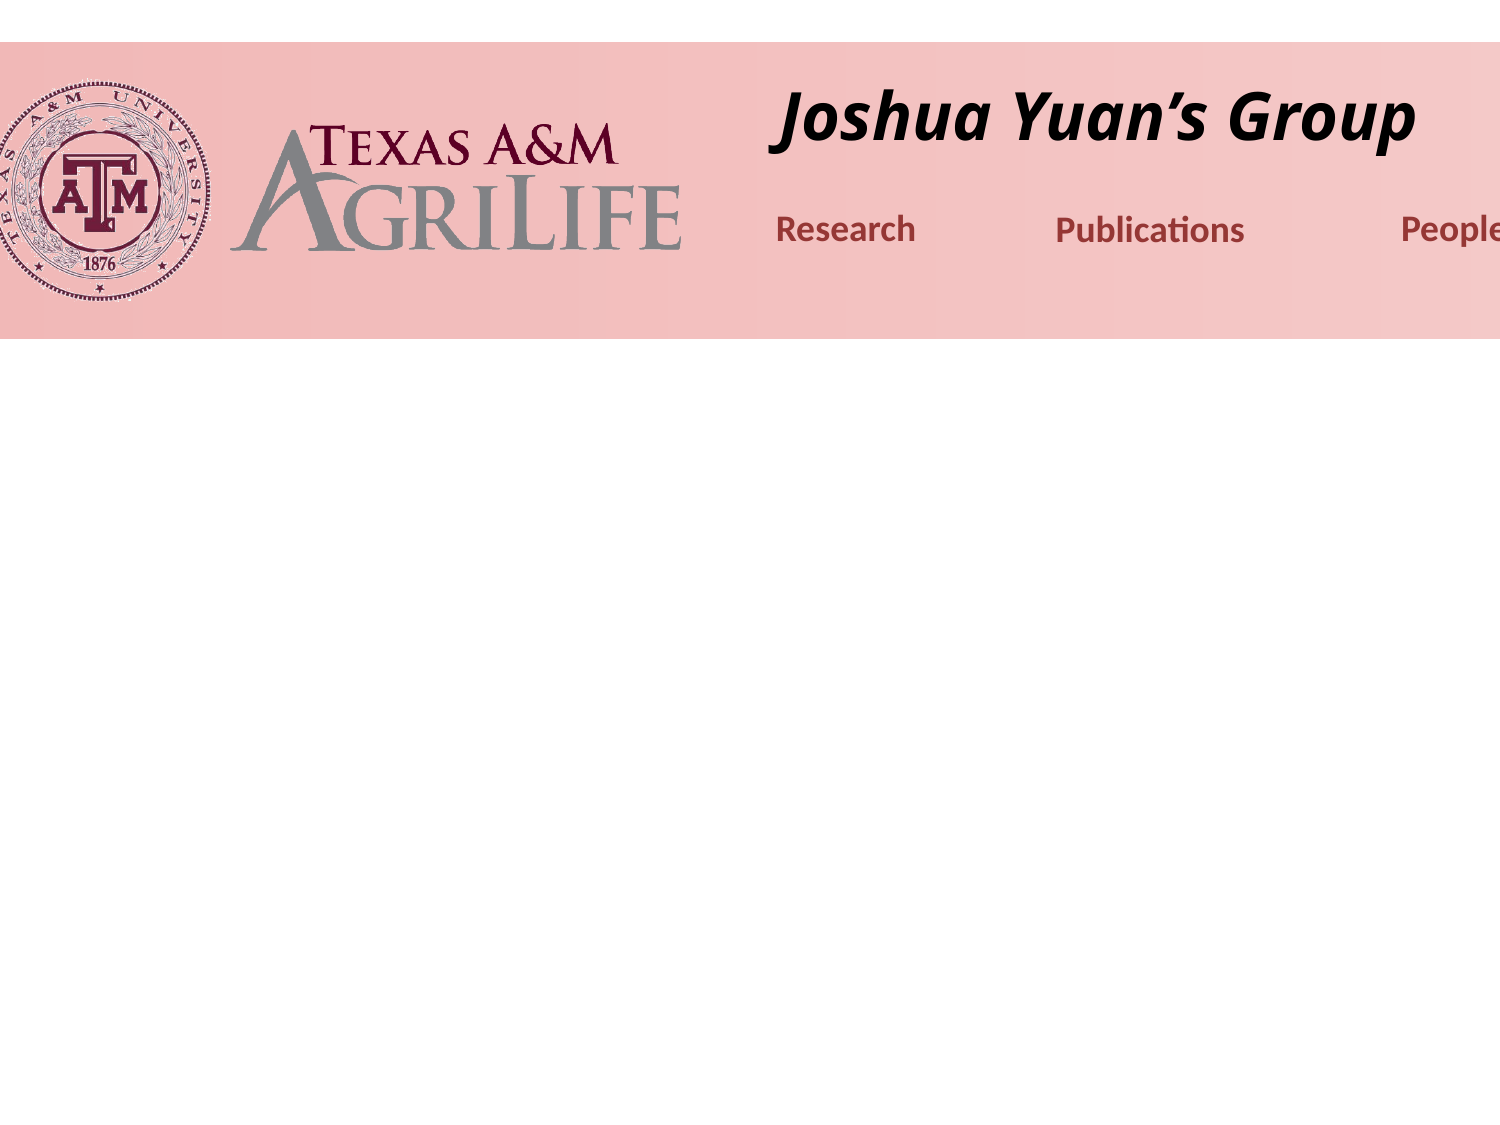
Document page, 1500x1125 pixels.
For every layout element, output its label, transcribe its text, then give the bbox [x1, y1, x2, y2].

picture [229, 123, 681, 251]
text_box People [1352, 196, 1500, 256]
text_box Research [749, 196, 951, 256]
text_box [0, 41, 1500, 340]
text_box Publications [1015, 197, 1294, 257]
picture [0, 77, 213, 303]
text_box Joshua Yuan’s Group [765, 66, 1498, 161]
